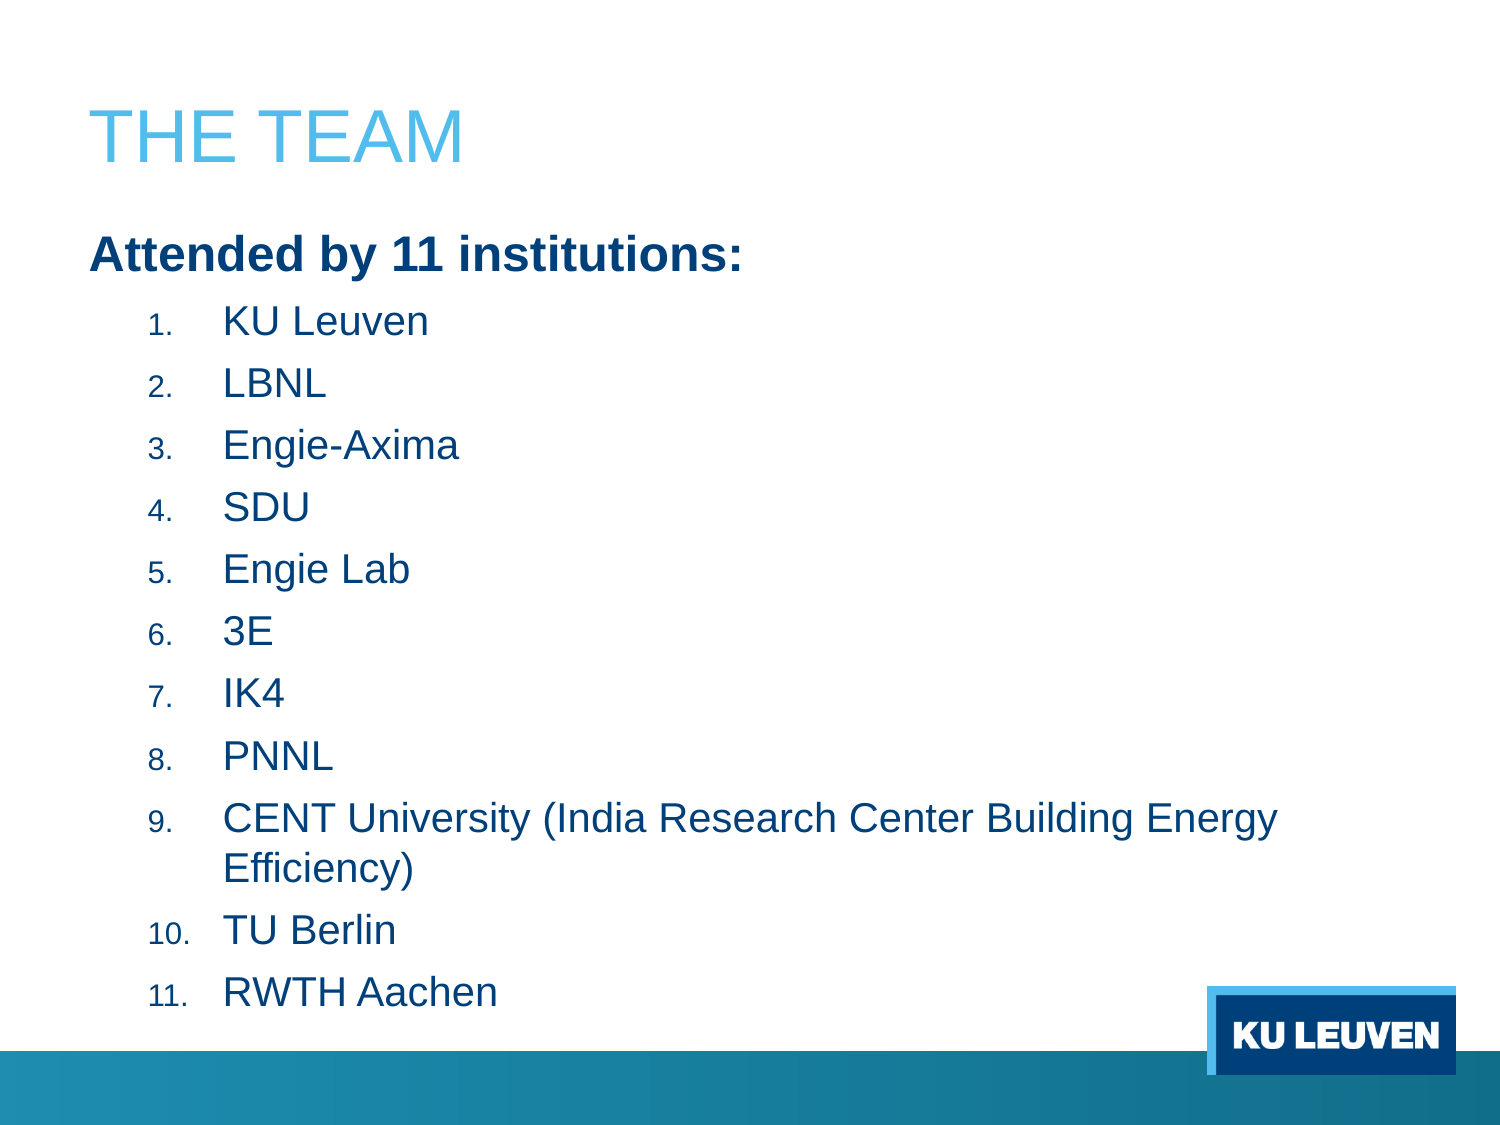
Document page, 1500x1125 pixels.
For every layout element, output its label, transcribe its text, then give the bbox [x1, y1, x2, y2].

title THE TEAM [88, 29, 1456, 178]
list Attended by 11 institutions: KU Leuven LBNL Engie-Axima SDU Engie Lab 3E IK4 PNNL CENT University (India Research Center Building Energy Efficiency) TU Berlin RWTH Aachen [88, 221, 1456, 585]
picture [1207, 986, 1456, 1075]
